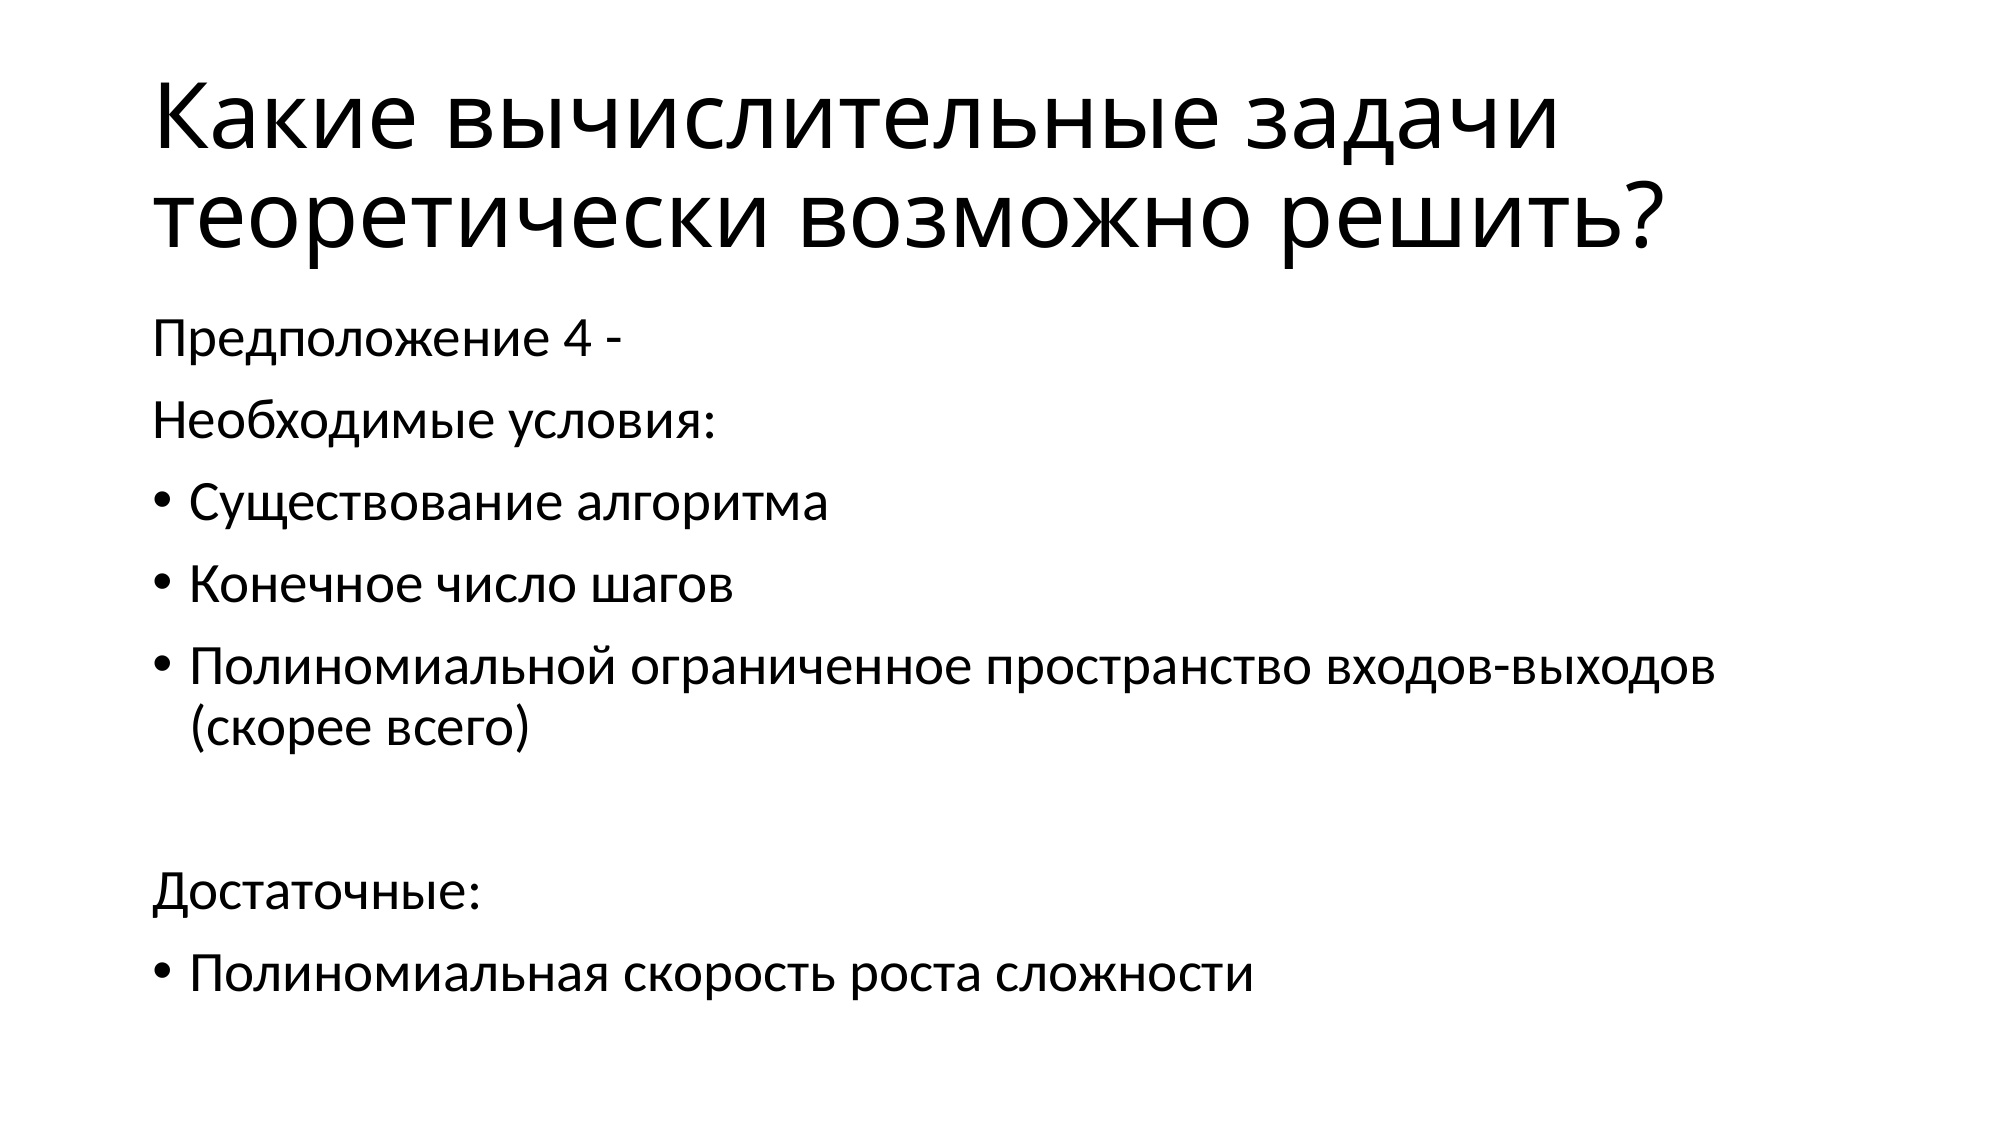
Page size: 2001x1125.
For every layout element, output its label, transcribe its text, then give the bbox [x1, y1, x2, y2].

list Предположение 4 - Необходимые условия: Существование алгоритма Конечное число шагов Полиномиальной ограниченное пространство входов-выходов (скорее всего) Достаточные: Полиномиальная скорость роста сложности [137, 299, 1863, 1014]
title Какие вычислительные задачи теоретически возможно решить? [137, 59, 1863, 278]
